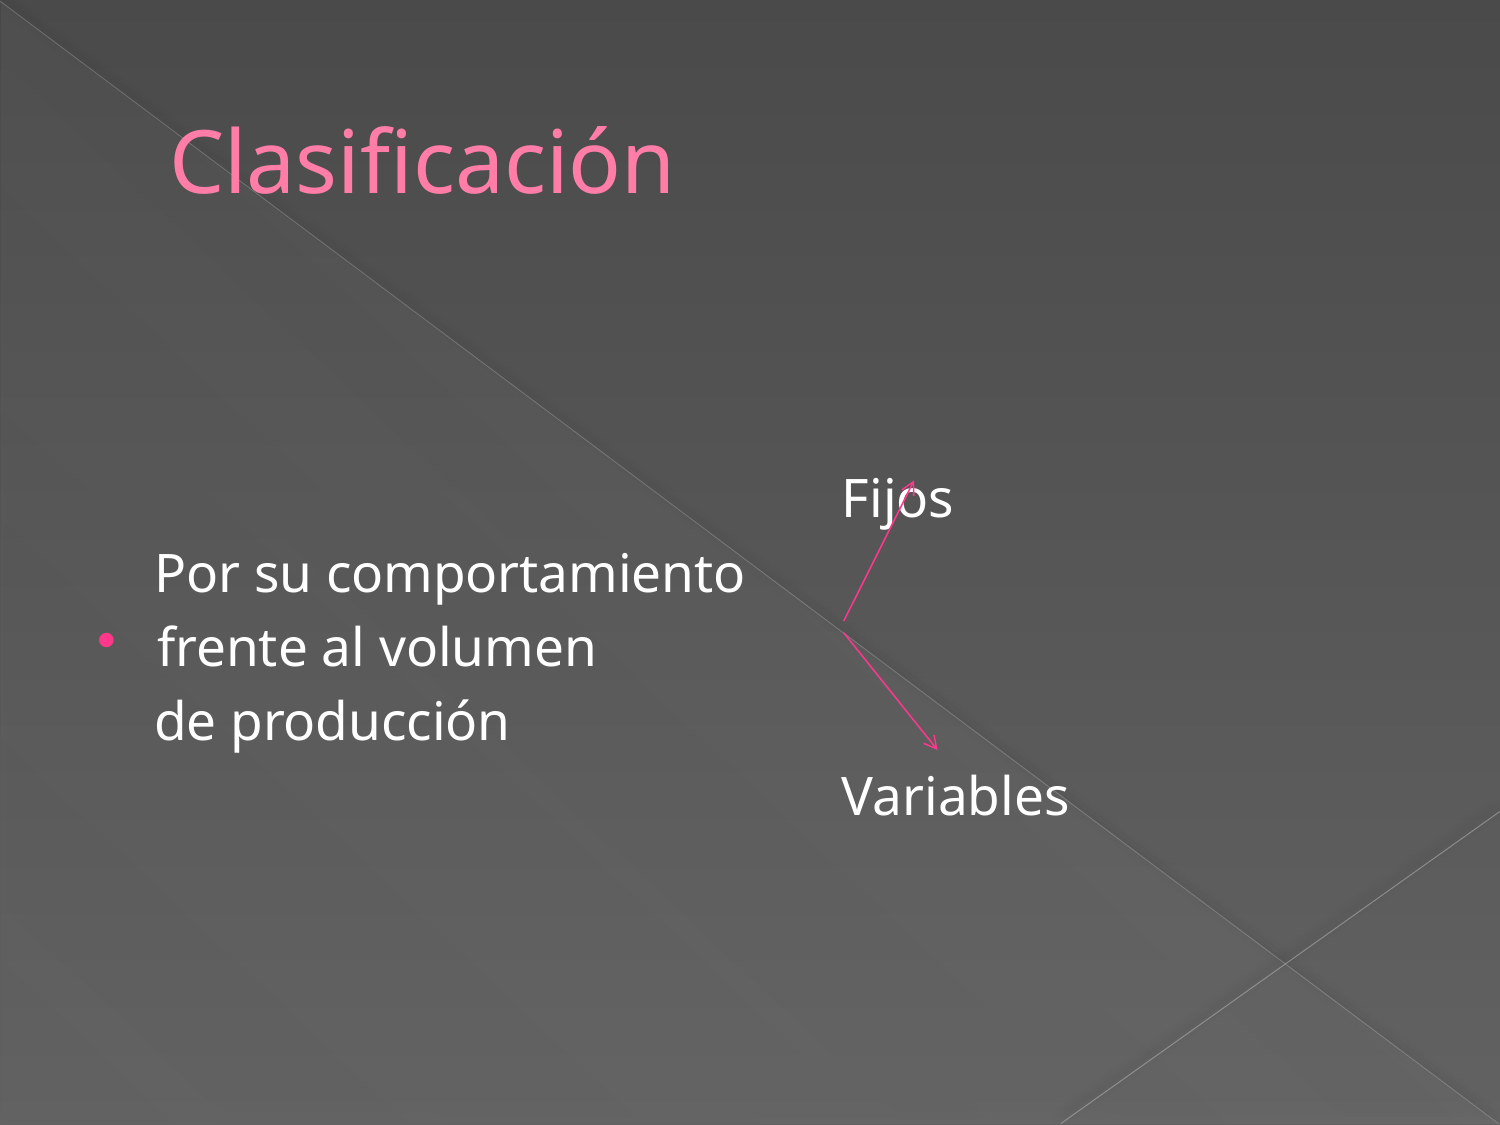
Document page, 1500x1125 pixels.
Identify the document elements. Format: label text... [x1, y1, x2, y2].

list Fijos Por su comportamiento frente al volumen de producción Variables [75, 308, 1425, 1059]
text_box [831, 644, 950, 739]
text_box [808, 515, 950, 587]
title Clasificación [75, 43, 1425, 274]
